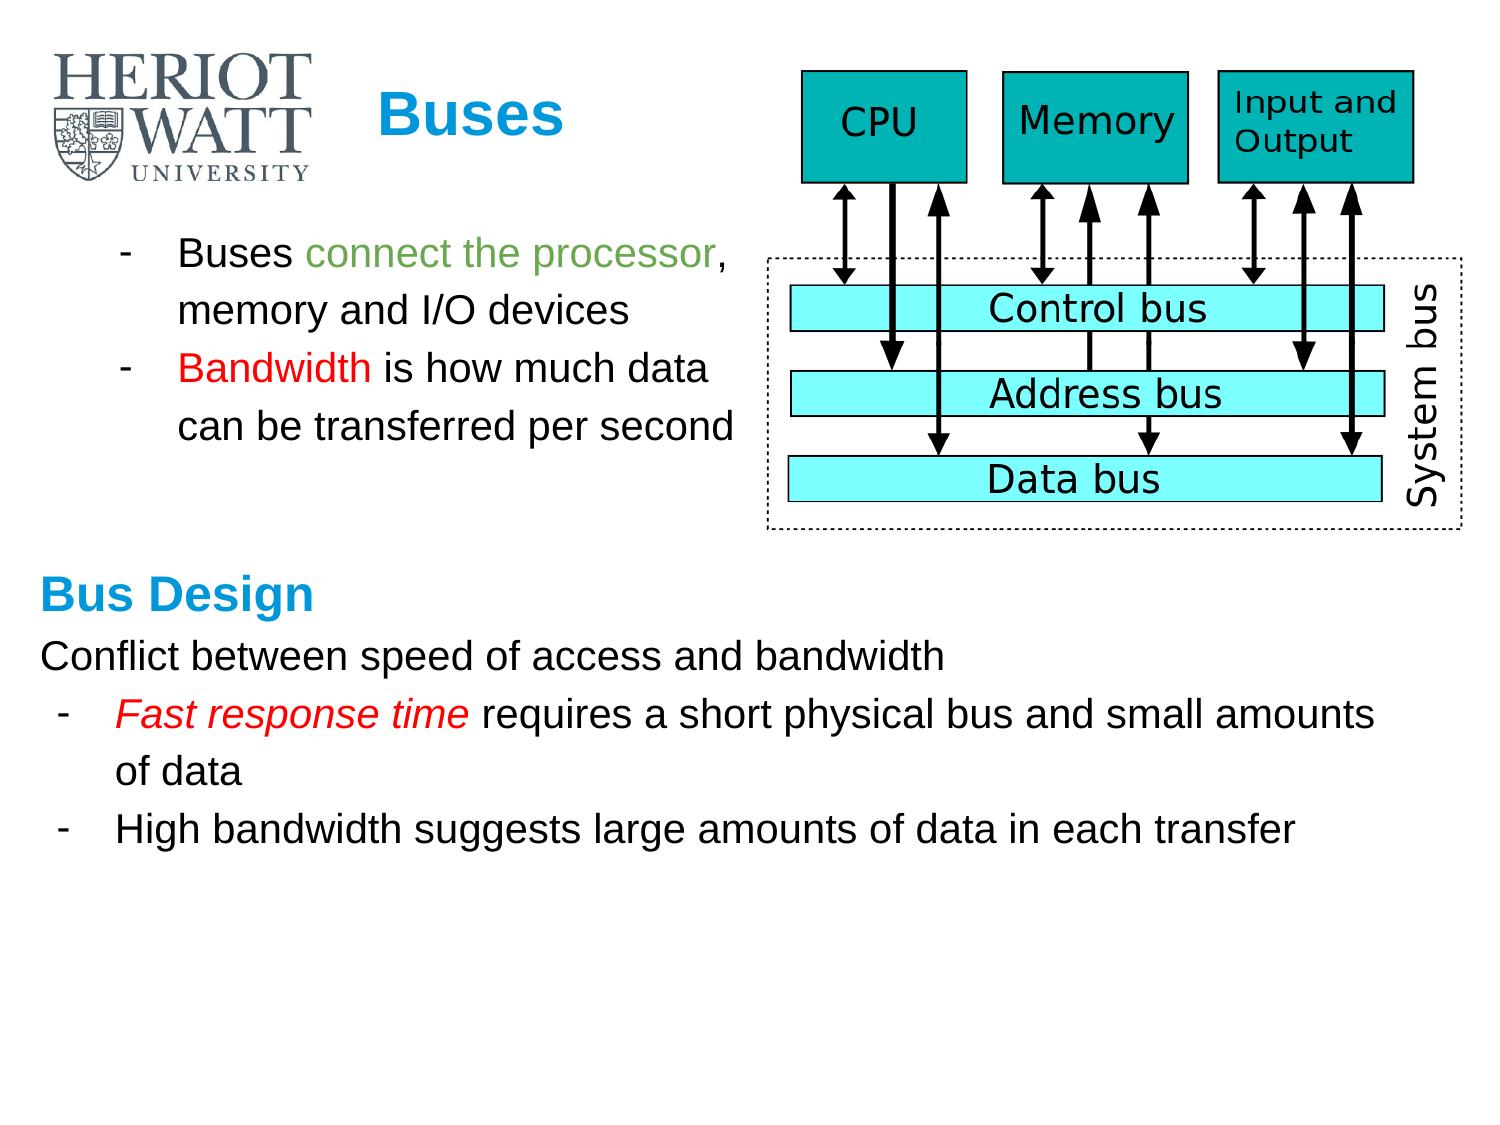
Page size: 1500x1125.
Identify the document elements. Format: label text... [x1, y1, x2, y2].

text_box Buses connect the processor, memory and I/O devices Bandwidth is how much data can be transferred per second [87, 210, 753, 532]
text_box Bus Design Conflict between speed of access and bandwidth Fast response time requires a short physical bus and small amounts of data High bandwidth suggests large amounts of data in each transfer [24, 532, 1391, 873]
title Buses [345, 76, 753, 156]
picture [0, 0, 1500, 1125]
